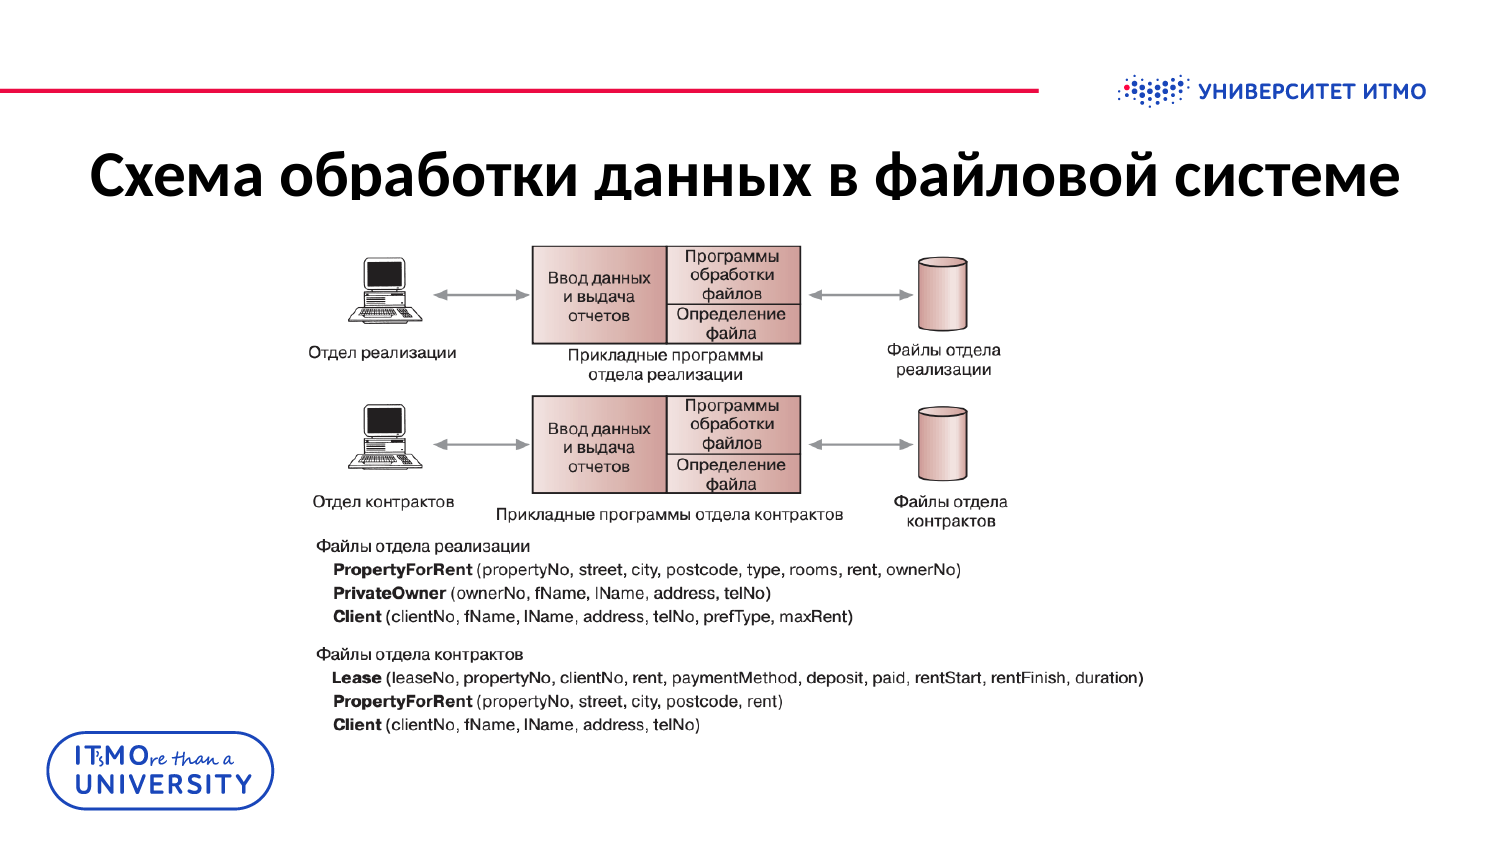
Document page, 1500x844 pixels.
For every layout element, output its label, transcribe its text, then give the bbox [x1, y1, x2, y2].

title Схема обработки данных в файловой системе [75, 119, 1425, 222]
picture [0, 0, 1500, 844]
